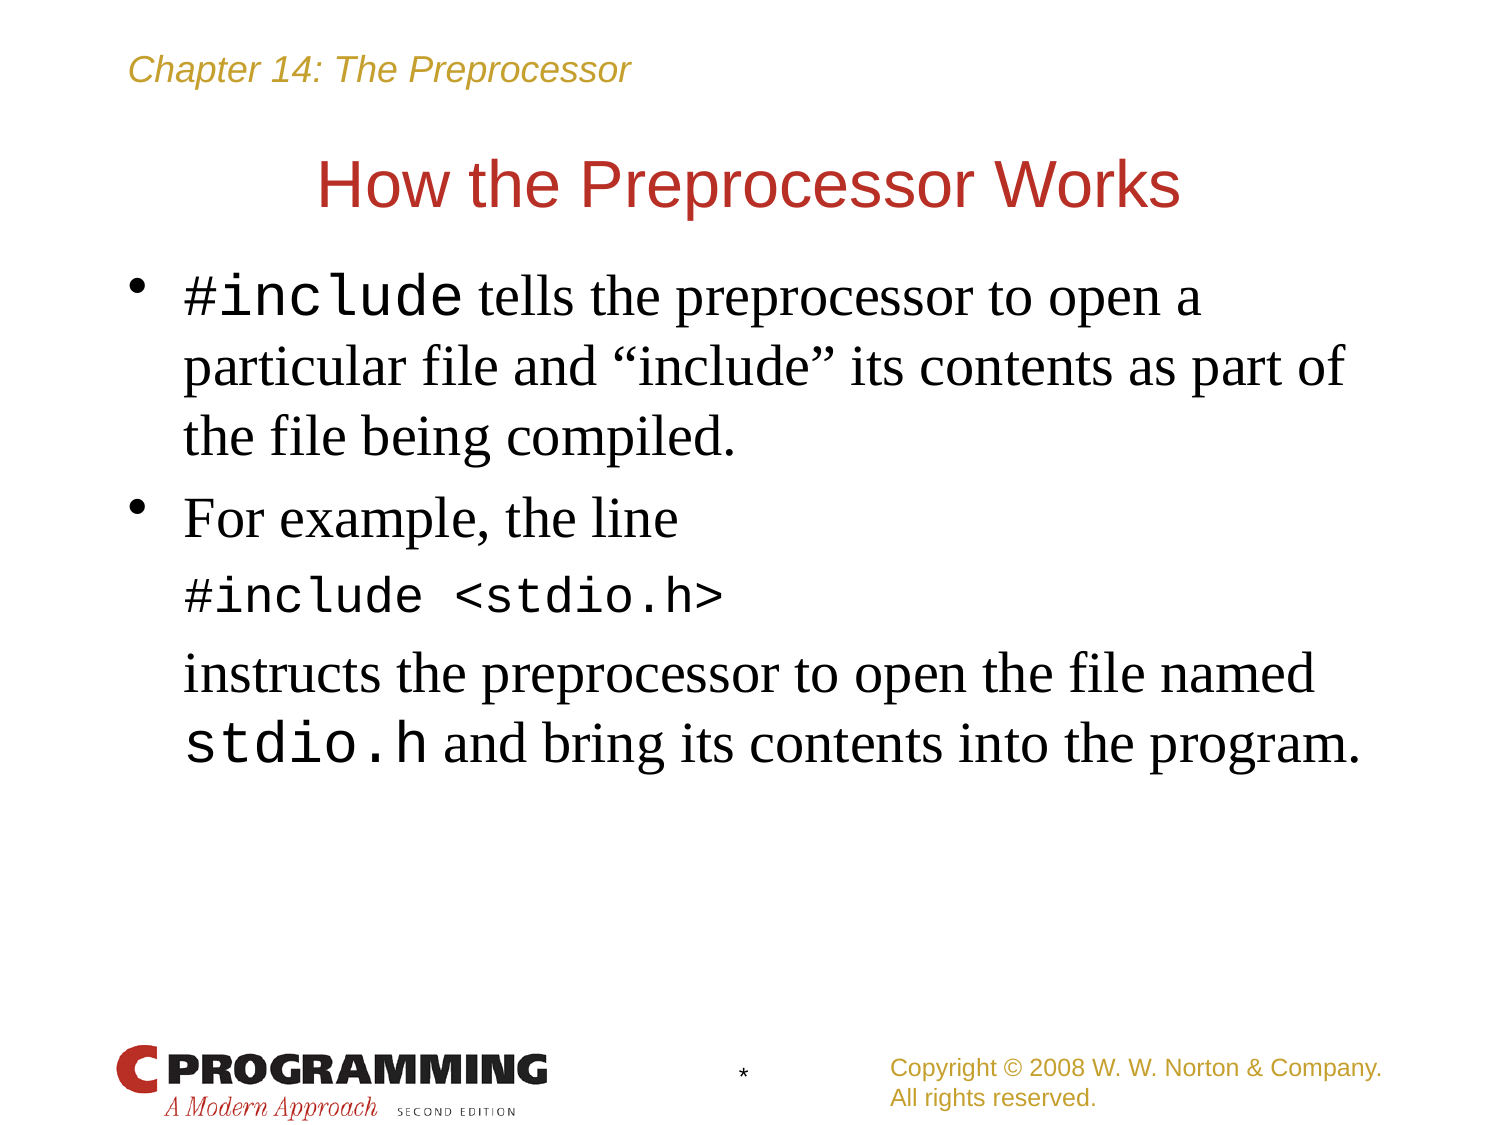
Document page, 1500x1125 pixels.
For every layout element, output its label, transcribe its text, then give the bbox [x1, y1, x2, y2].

title How the Preprocessor Works [112, 125, 1388, 238]
text_box Copyright © 2008 W. W. Norton & Company. All rights reserved. [874, 1043, 1388, 1119]
picture [112, 1041, 550, 1123]
list #include tells the preprocessor to open a particular file and “include” its contents as part of the file being compiled. For example, the line #include <stdio.h> instructs the preprocessor to open the file named stdio.h and bring its contents into the program. [112, 249, 1388, 1038]
text_box * [687, 1050, 800, 1100]
